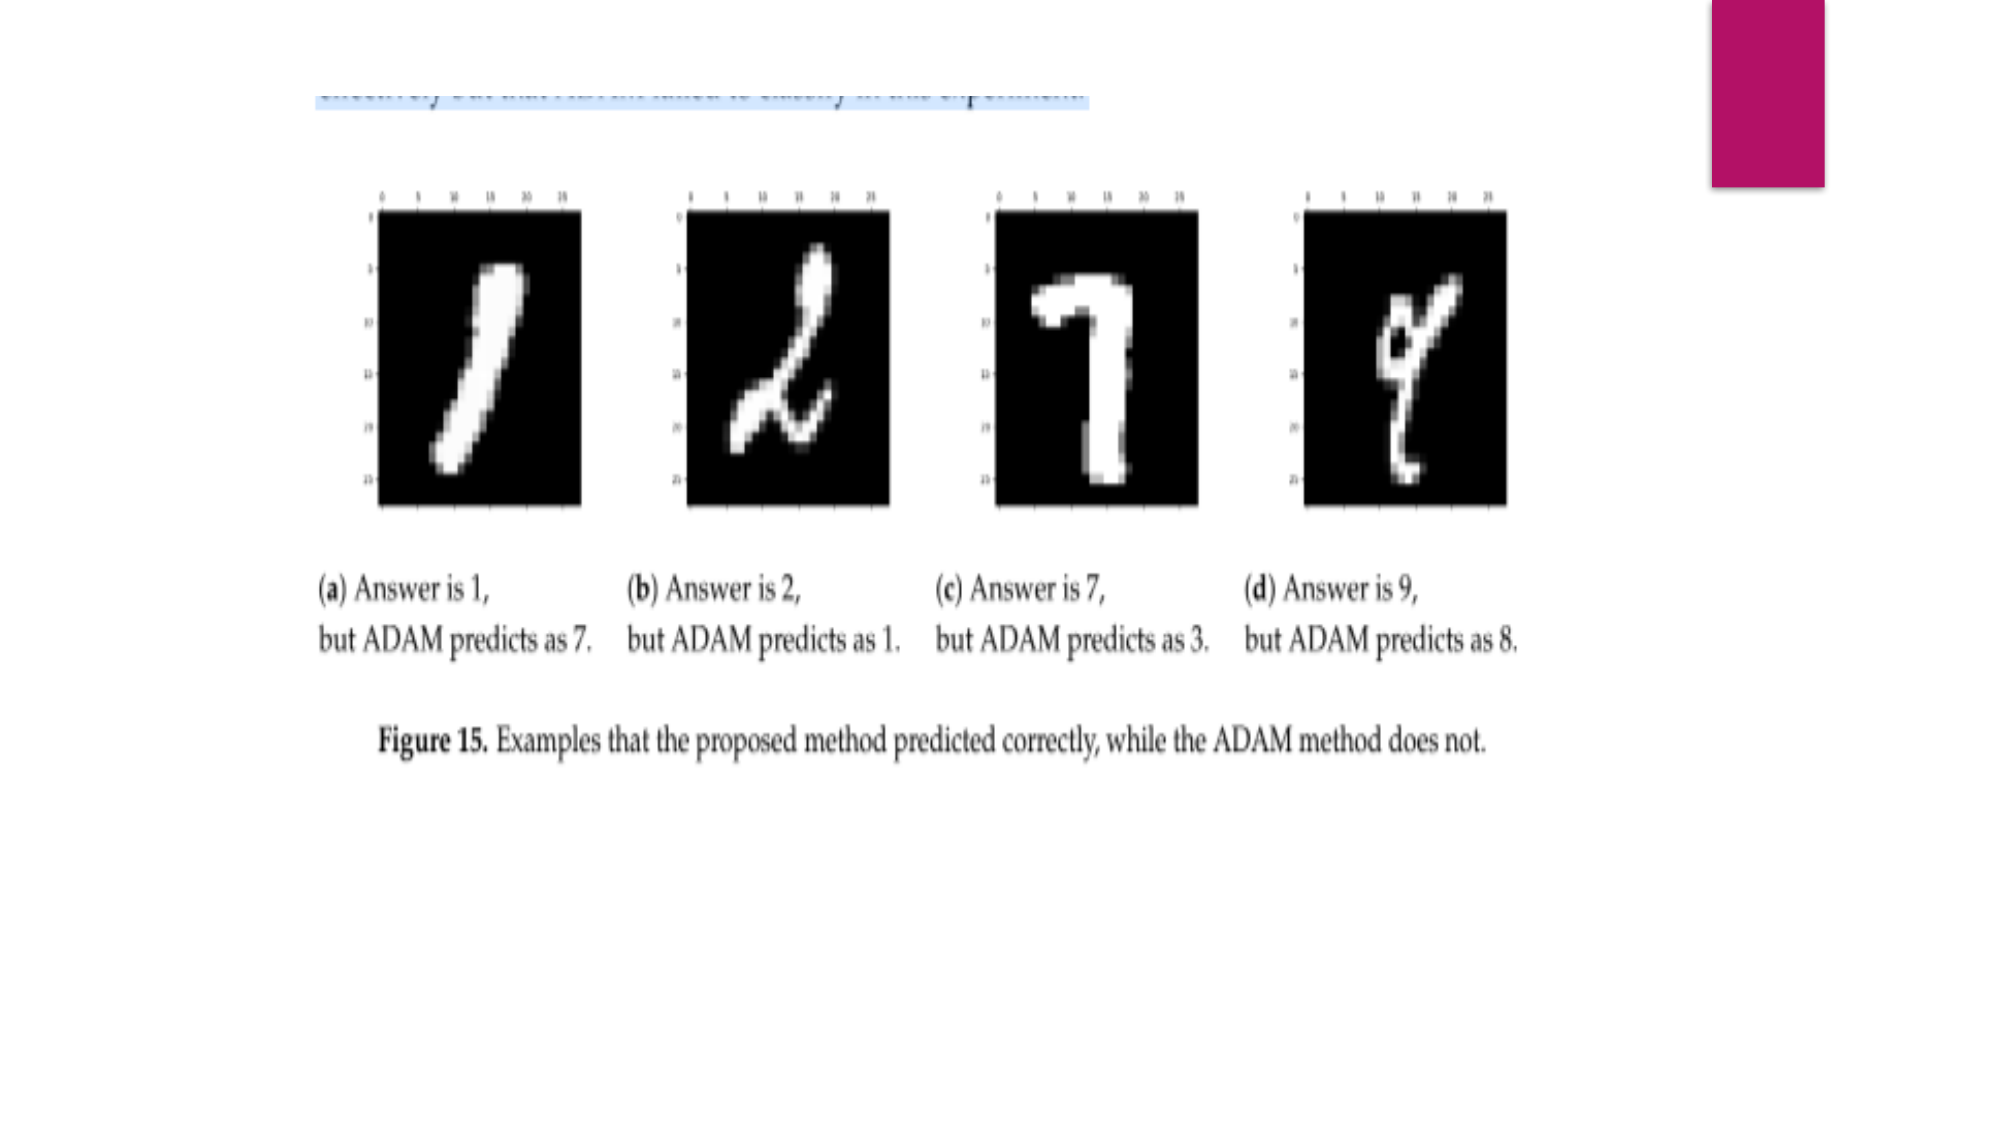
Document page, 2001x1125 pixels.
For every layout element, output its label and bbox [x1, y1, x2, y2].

picture [126, 96, 1676, 909]
